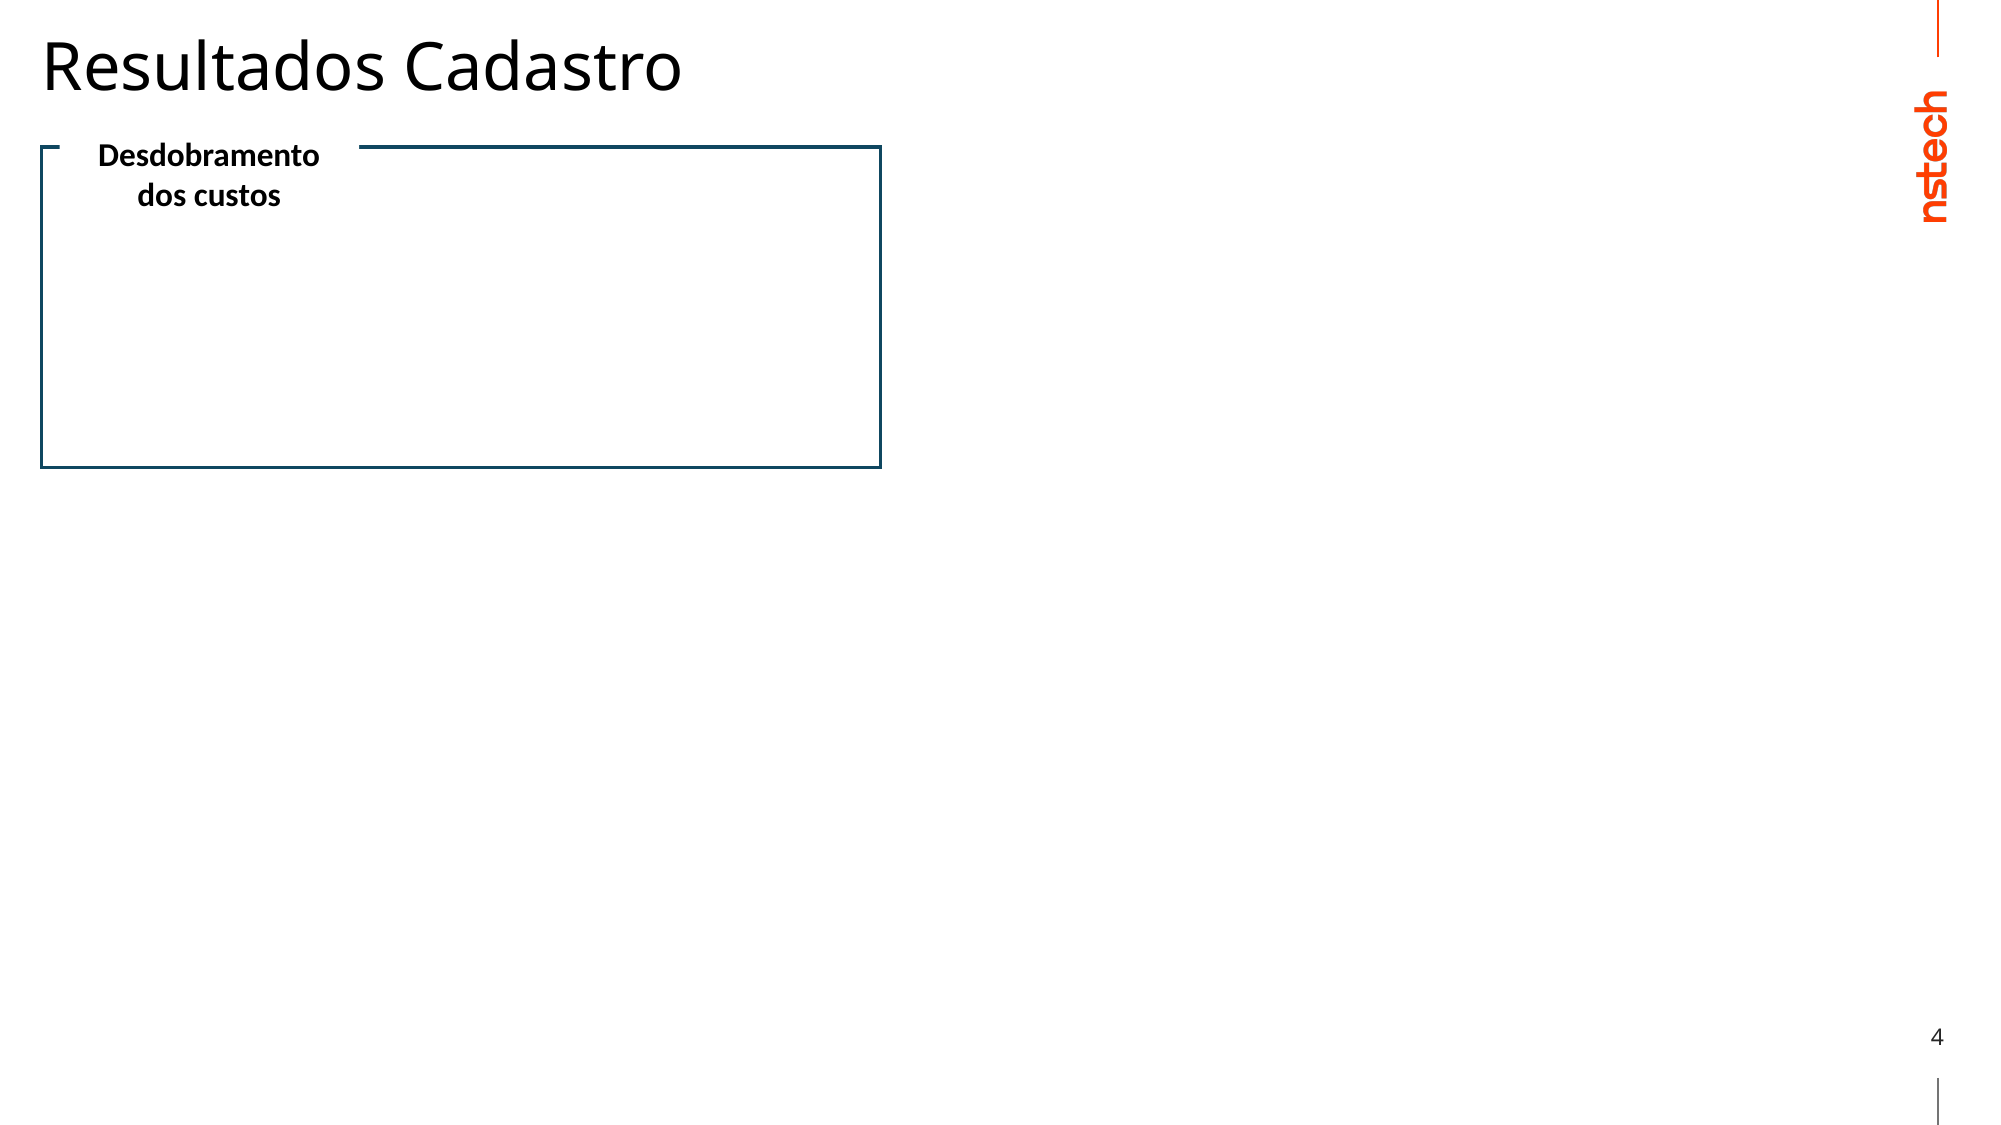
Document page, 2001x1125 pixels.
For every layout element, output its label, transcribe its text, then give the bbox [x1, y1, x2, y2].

text_box [40, 145, 882, 469]
text_box Desdobramento dos custos [59, 125, 360, 221]
title Resultados Cadastro [41, 14, 1911, 113]
picture [1915, 92, 1947, 222]
